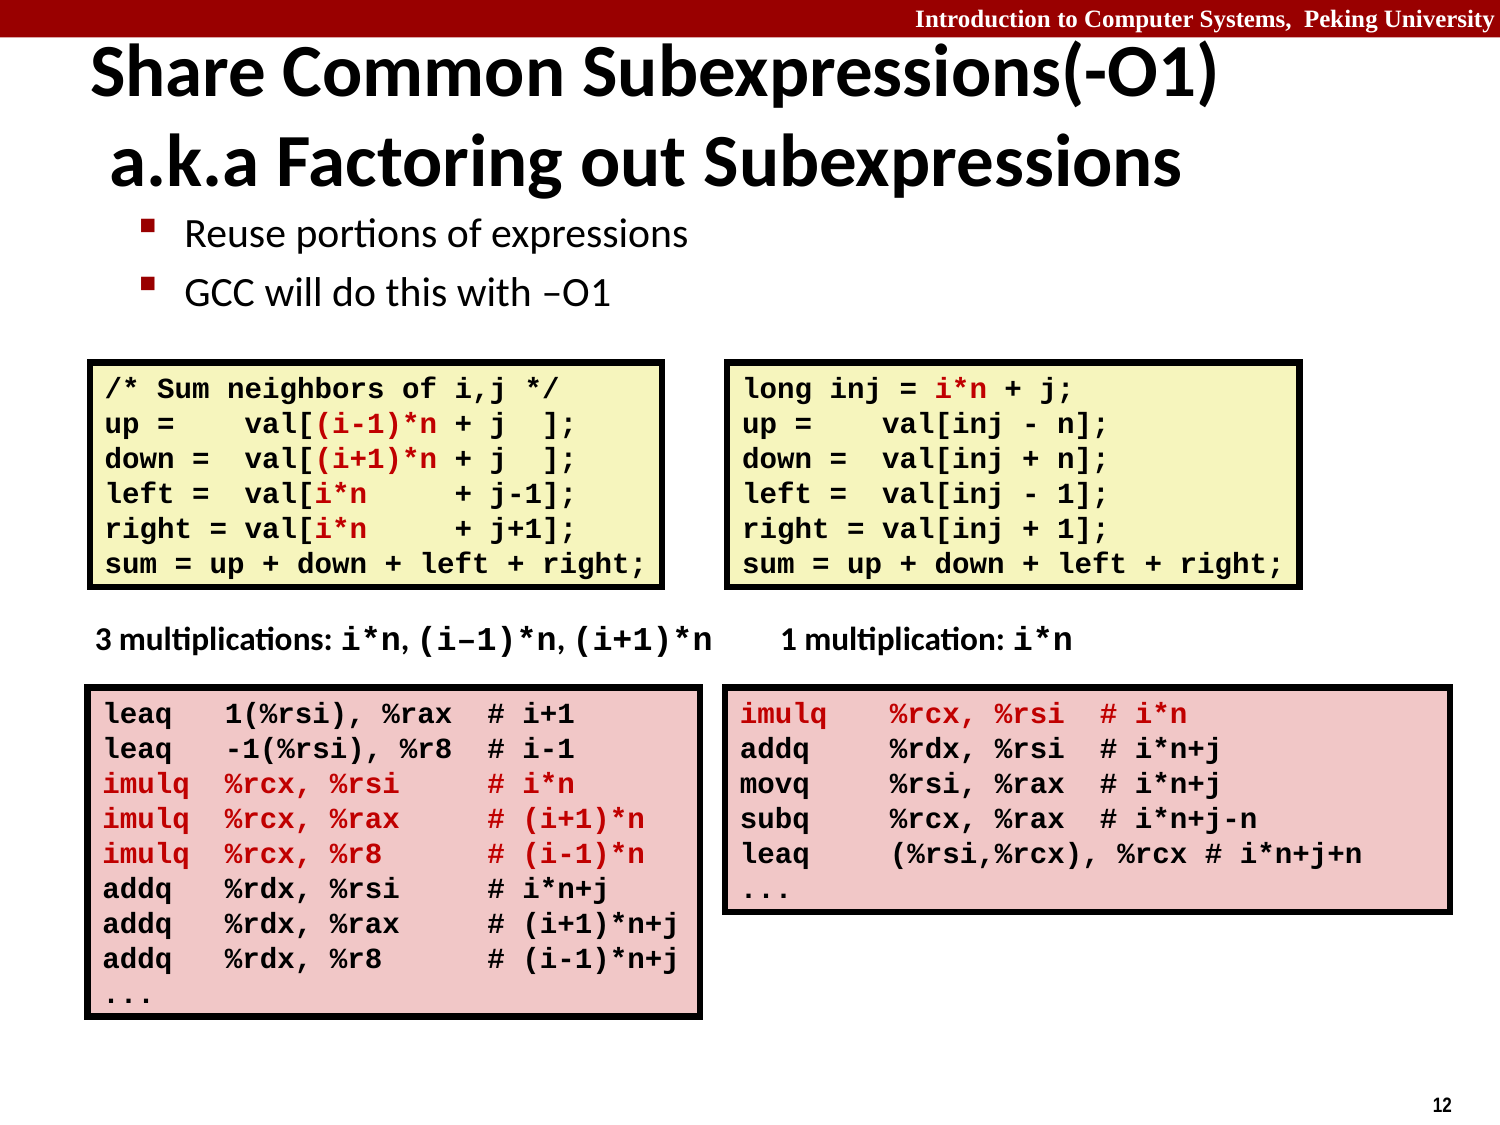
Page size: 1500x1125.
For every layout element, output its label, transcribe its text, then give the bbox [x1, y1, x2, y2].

text_box 3 multiplications: i*n, (i–1)*n, (i+1)*n [79, 609, 728, 664]
title Share Common Subexpressions(-O1) a.k.a Factoring out Subexpressions [74, 24, 1451, 200]
list Reuse portions of expressions GCC will do this with –O1 [47, 198, 1411, 1058]
text_box imulq %rcx, %rsi # i*n addq %rdx, %rsi # i*n+j movq %rsi, %rax # i*n+j subq %rcx, %rax # i*n+j-n leaq (%rsi,%rcx), %rcx # i*n+j+n ... [725, 687, 1450, 912]
text_box /* Sum neighbors of i,j */ up = val[(i-1)*n + j ]; down = val[(i+1)*n + j ]; left = val[i*n + j-1]; right = val[i*n + j+1]; sum = up + down + left + right; [89, 362, 663, 587]
text_box long inj = i*n + j; up = val[inj - n]; down = val[inj + n]; left = val[inj - 1]; right = val[inj + 1]; sum = up + down + left + right; [727, 362, 1300, 587]
text_box 1 multiplication: i*n [765, 609, 1088, 664]
text_box leaq 1(%rsi), %rax # i+1 leaq -1(%rsi), %r8 # i-1 imulq %rcx, %rsi # i*n imulq %rcx, %rax # (i+1)*n imulq %rcx, %r8 # (i-1)*n addq %rdx, %rsi # i*n+j addq %rdx, %rax # (i+1)*n+j addq %rdx, %r8 # (i-1)*n+j ... [87, 687, 700, 1017]
